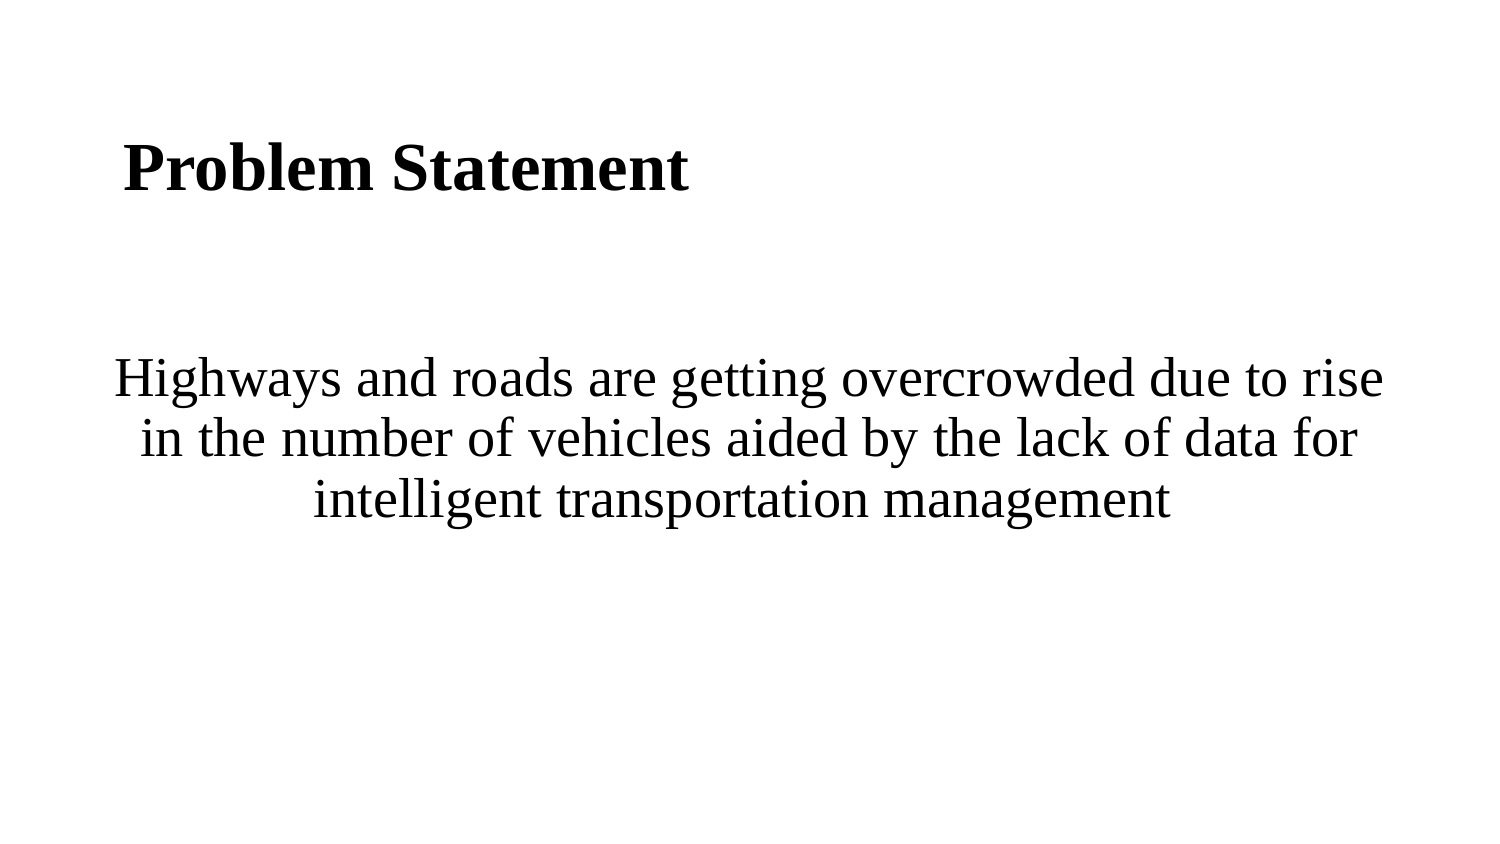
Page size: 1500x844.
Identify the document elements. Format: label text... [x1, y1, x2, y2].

title Problem Statement [112, 44, 1397, 292]
list Highways and roads are getting overcrowded due to rise in the number of vehicles aided by the lack of data for intelligent transportation management [103, 341, 1397, 510]
